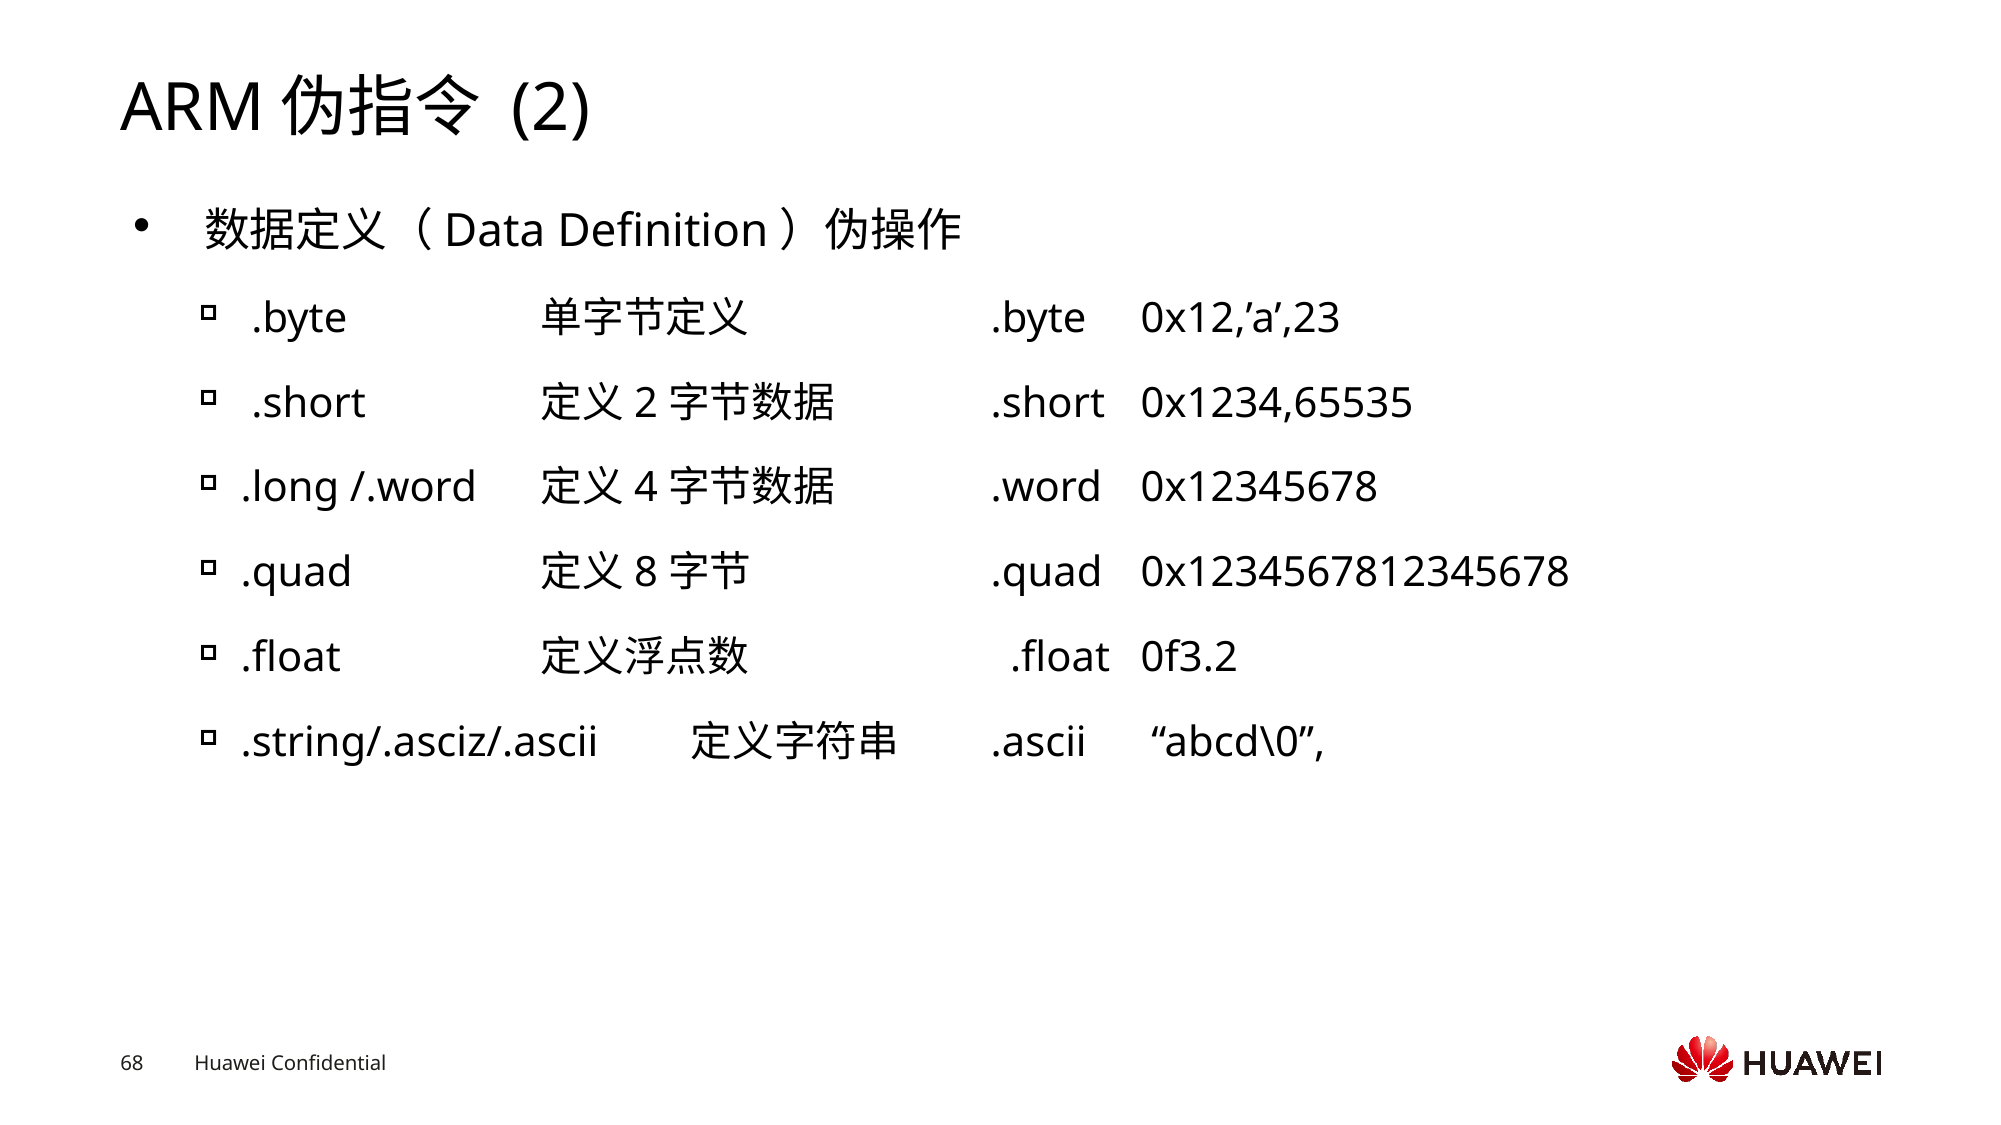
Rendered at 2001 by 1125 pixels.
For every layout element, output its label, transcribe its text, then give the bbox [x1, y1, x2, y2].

picture [1672, 1036, 1881, 1082]
list 数据定义（Data Definition）伪操作 .byte 单字节定义 .byte 0x12,’a’,23 .short 定义2字节数据 .short 0x1234,65535 .long /.word 定义4字节数据 .word 0x12345678 .quad 定义8字节 .quad 0x1234567812345678 .float 定义浮点数 .float 0f3.2 .string/.asciz/.ascii 定义字符串 .ascii “abcd\0”, [119, 171, 1881, 973]
title ARM伪指令 (2) [120, 73, 1880, 154]
